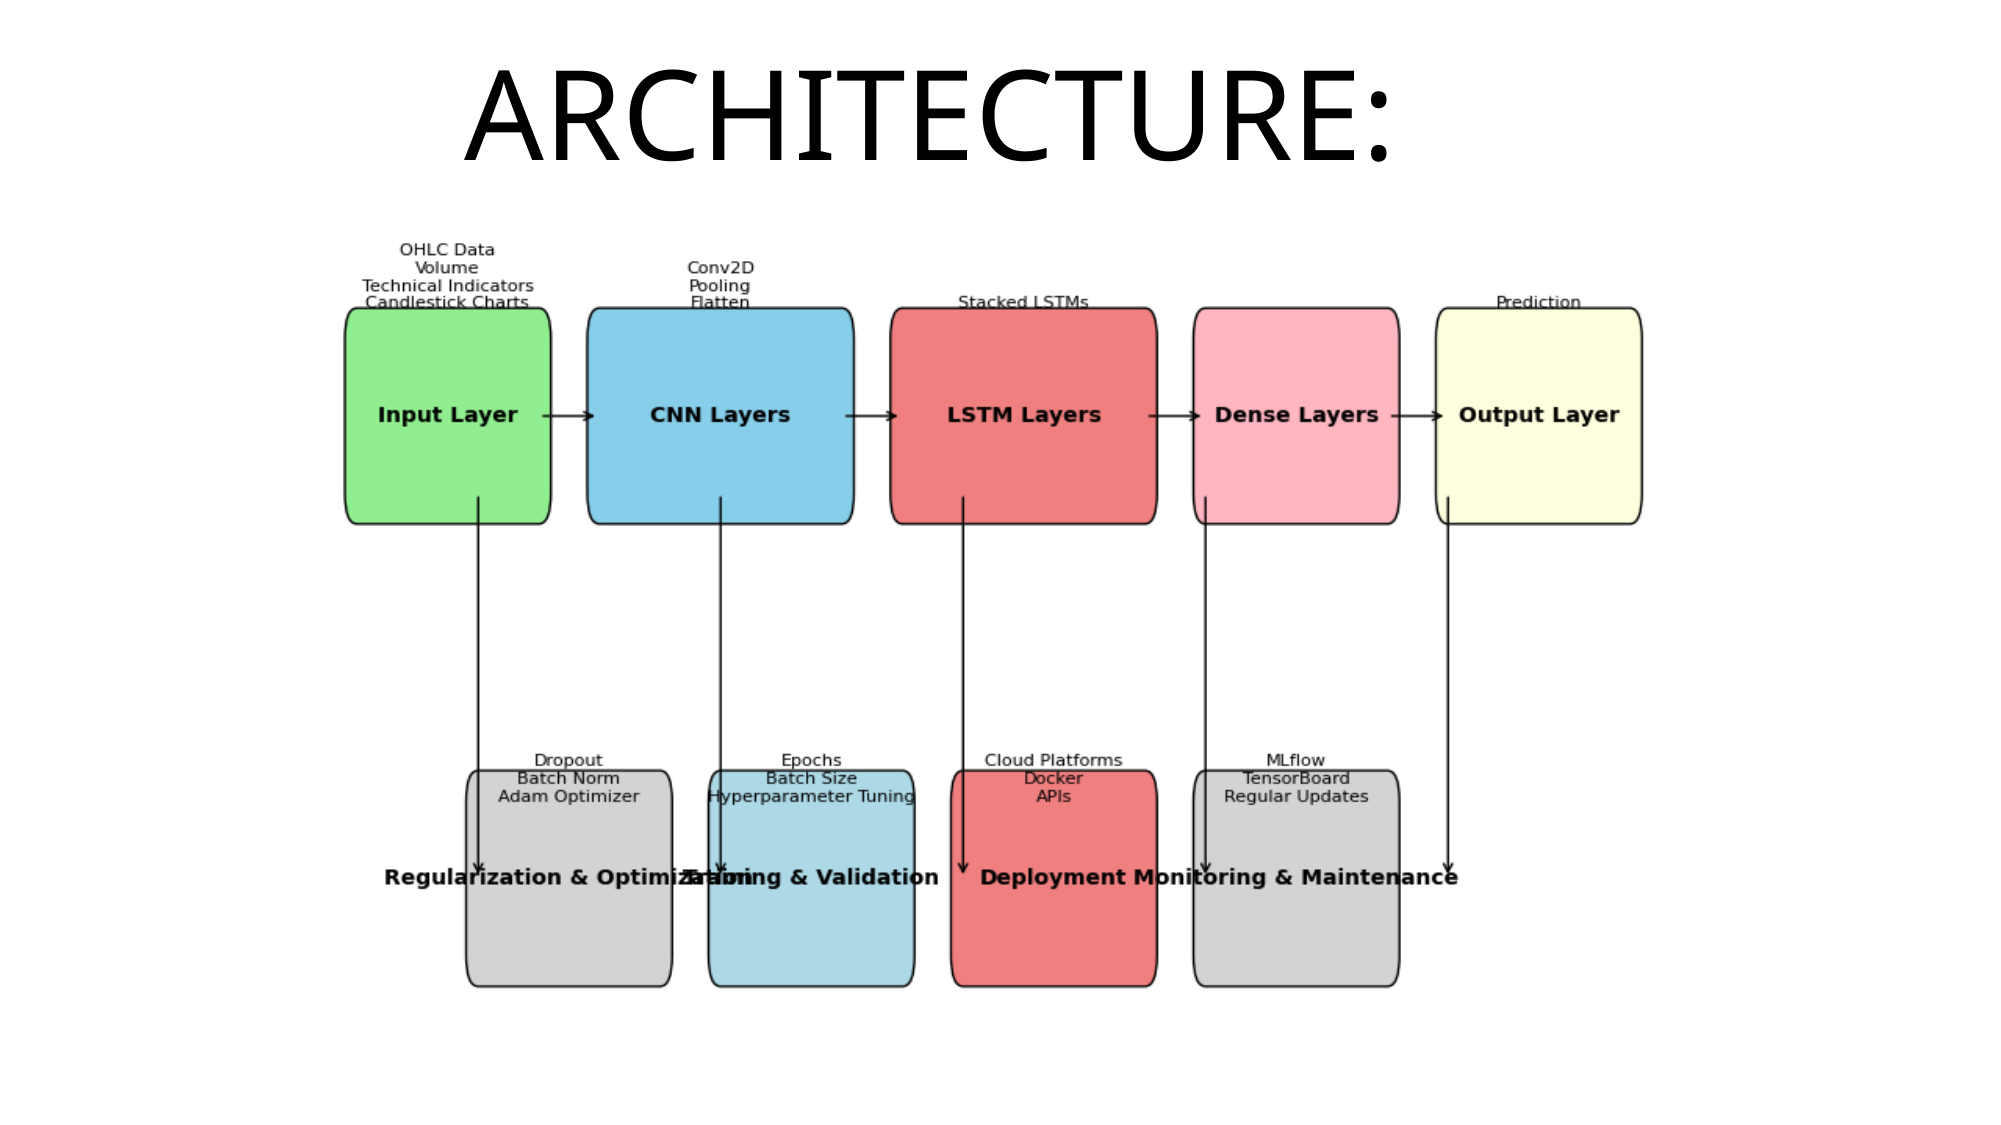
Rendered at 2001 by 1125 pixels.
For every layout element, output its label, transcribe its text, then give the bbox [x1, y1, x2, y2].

picture [281, 170, 1767, 1125]
text_box ARCHITECTURE: [450, 27, 1826, 193]
